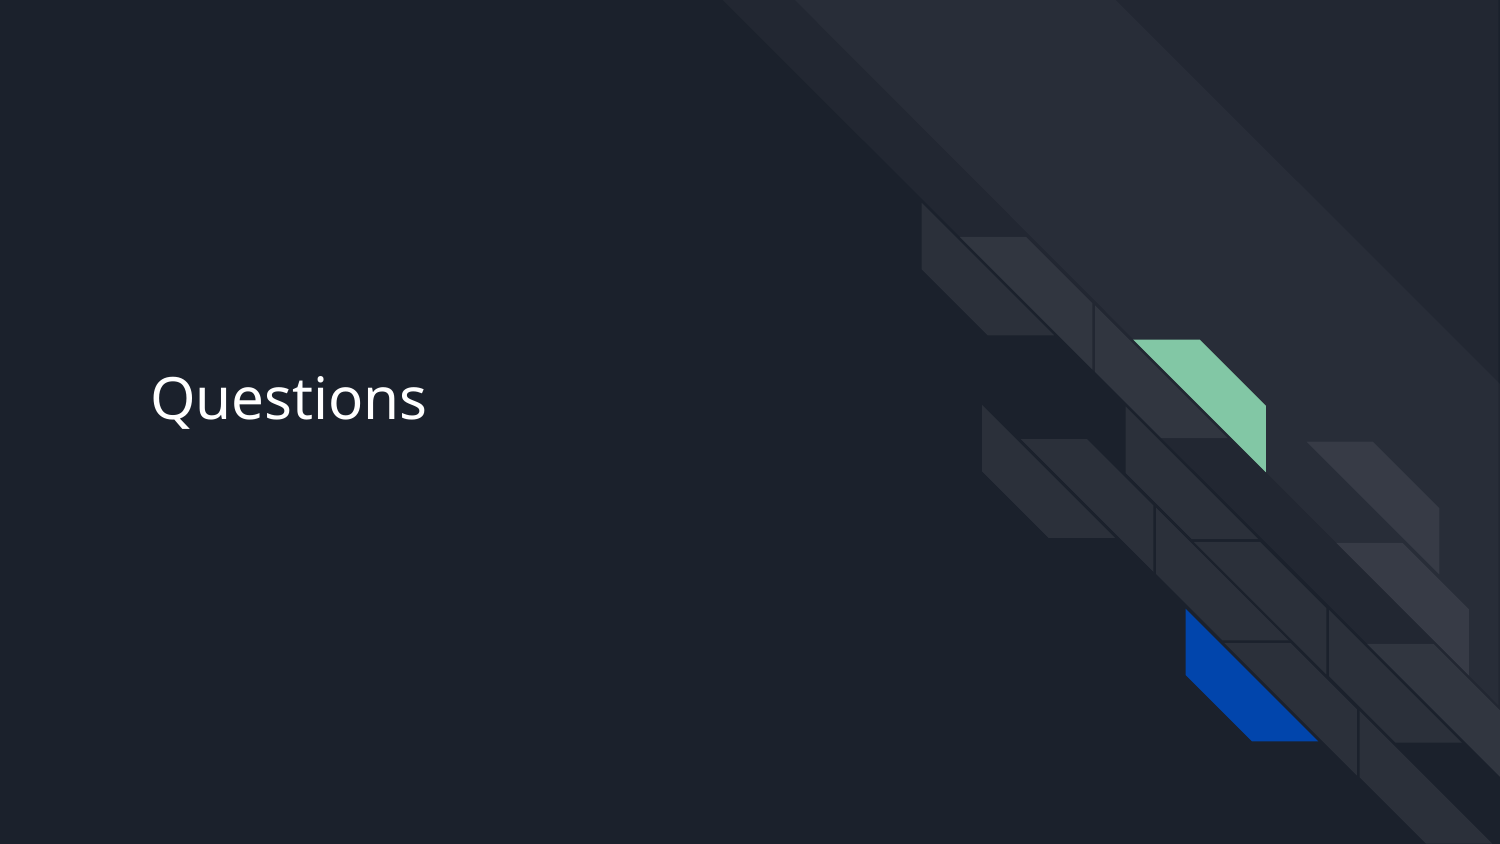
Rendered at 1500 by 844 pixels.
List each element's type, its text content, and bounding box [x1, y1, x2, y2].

title Questions [135, 336, 888, 526]
